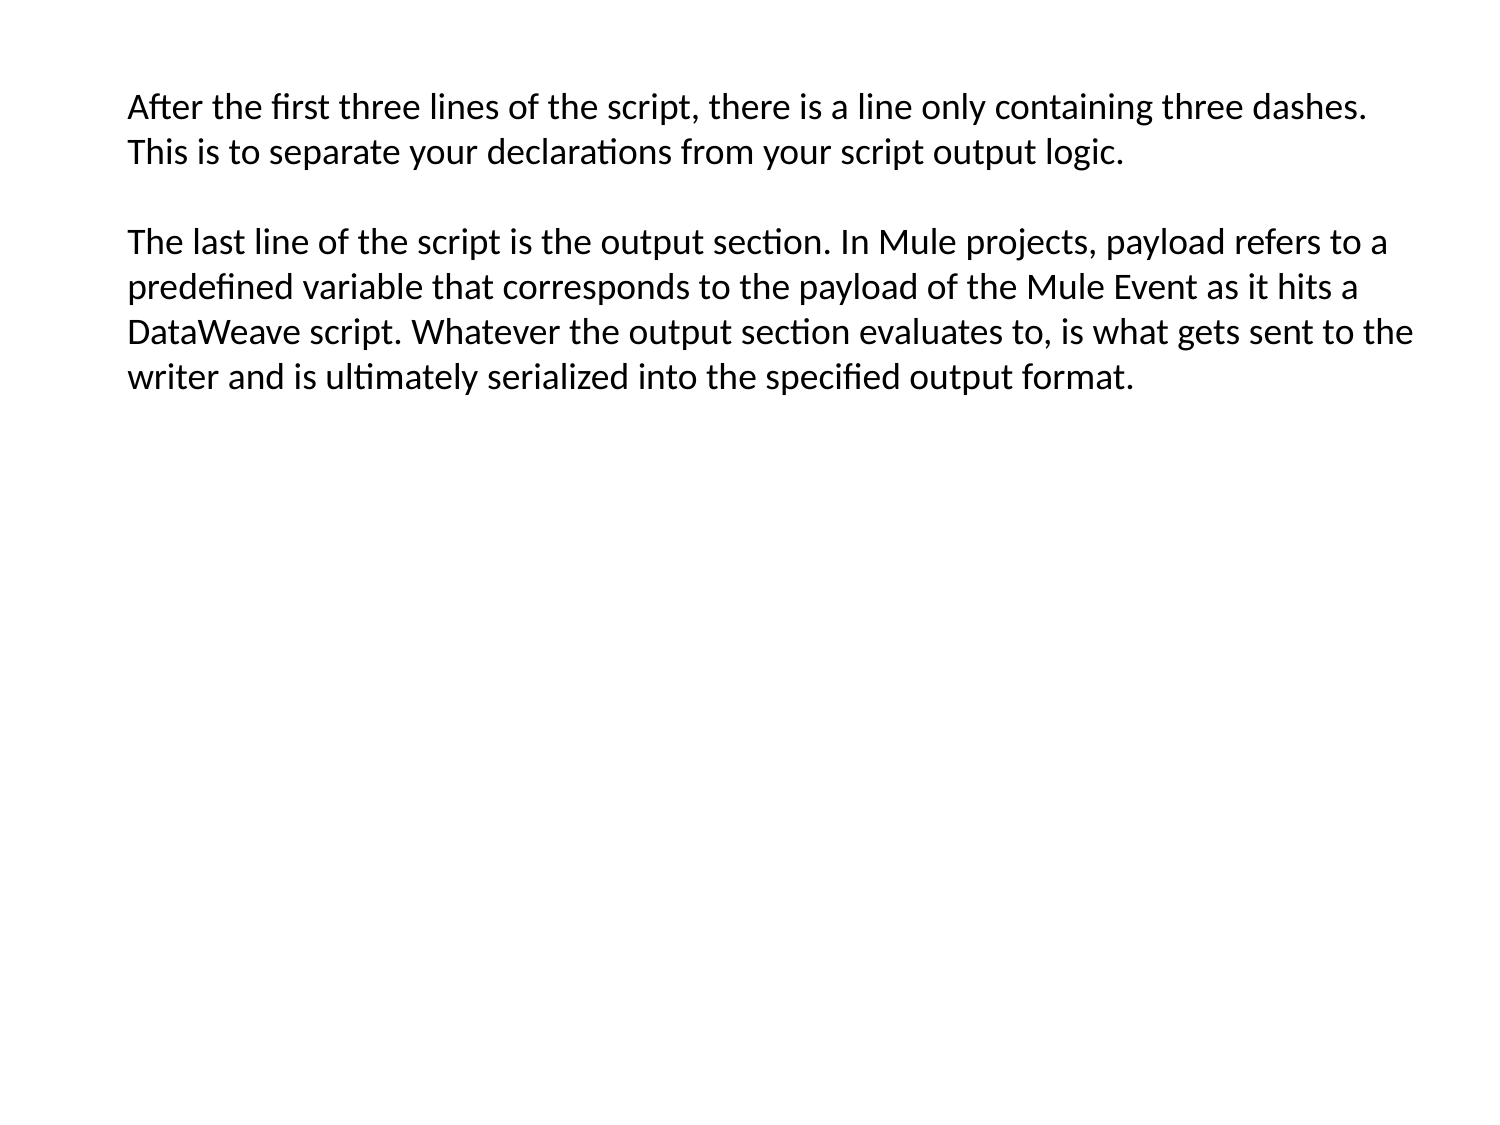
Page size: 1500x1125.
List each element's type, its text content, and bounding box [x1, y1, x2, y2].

text_box After the first three lines of the script, there is a line only containing three dashes. This is to separate your declarations from your script output logic. The last line of the script is the output section. In Mule projects, payload refers to a predefined variable that corresponds to the payload of the Mule Event as it hits a DataWeave script. Whatever the output section evaluates to, is what gets sent to the writer and is ultimately serialized into the specified output format. [112, 74, 1438, 585]
